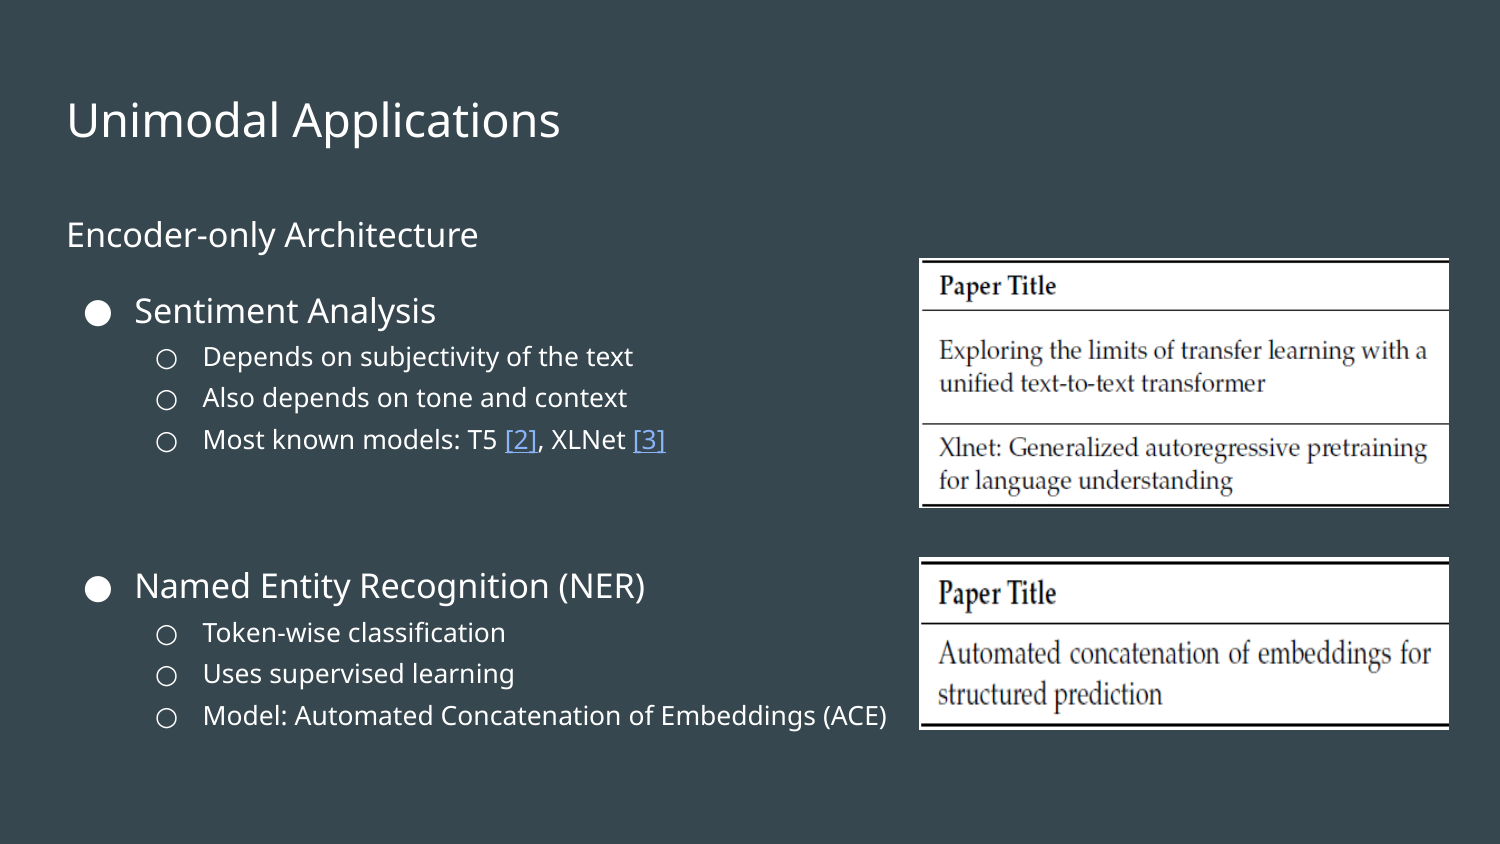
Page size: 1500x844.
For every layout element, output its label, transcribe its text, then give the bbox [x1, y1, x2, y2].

list Encoder-only Architecture Sentiment Analysis Depends on subjectivity of the text Also depends on tone and context Most known models: T5 [2], XLNet [3] Named Entity Recognition (NER) Token-wise classification Uses supervised learning Model: Automated Concatenation of Embeddings (ACE) [51, 189, 1449, 750]
picture [919, 557, 1450, 730]
title Unimodal Applications [51, 72, 1449, 167]
picture [919, 258, 1450, 509]
